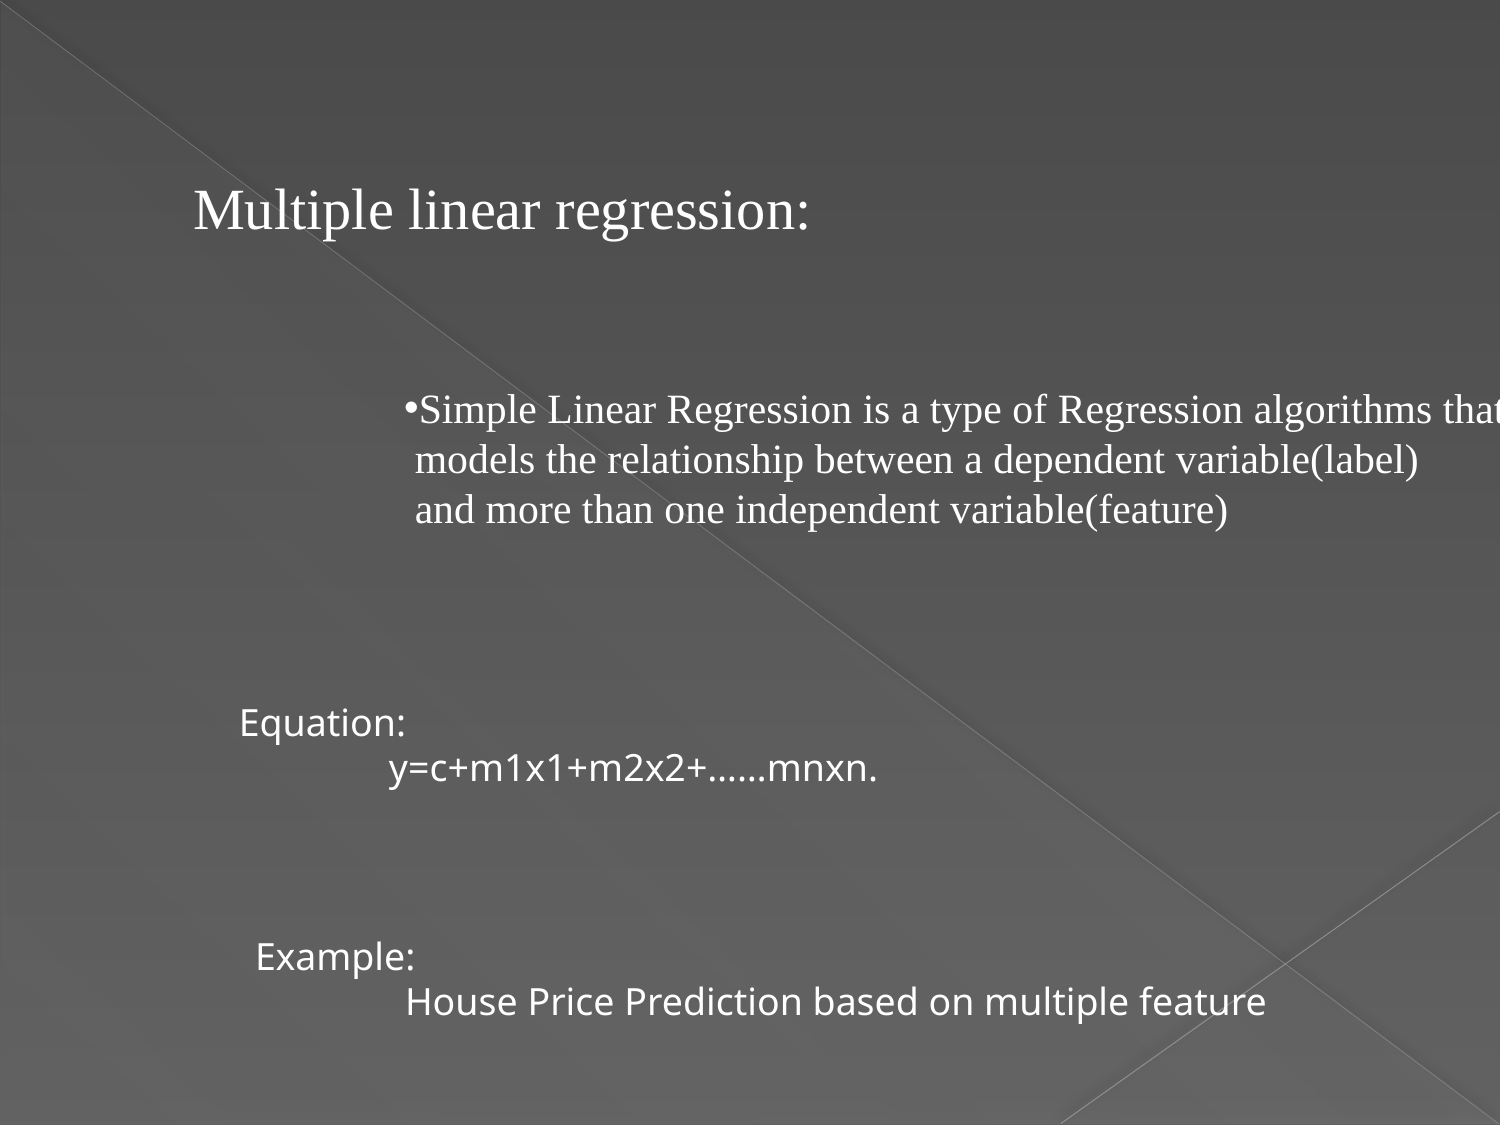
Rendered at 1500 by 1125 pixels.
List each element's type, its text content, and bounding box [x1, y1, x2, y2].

text_box Example: House Price Prediction based on multiple feature [240, 925, 1293, 1076]
text_box Multiple linear regression: [178, 164, 828, 249]
text_box Simple Linear Regression is a type of Regression algorithms that models the relationship between a dependent variable(label) and more than one independent variable(feature) [389, 374, 1500, 590]
text_box Equation: y=c+m1x1+m2x2+……mnxn. [224, 691, 894, 842]
